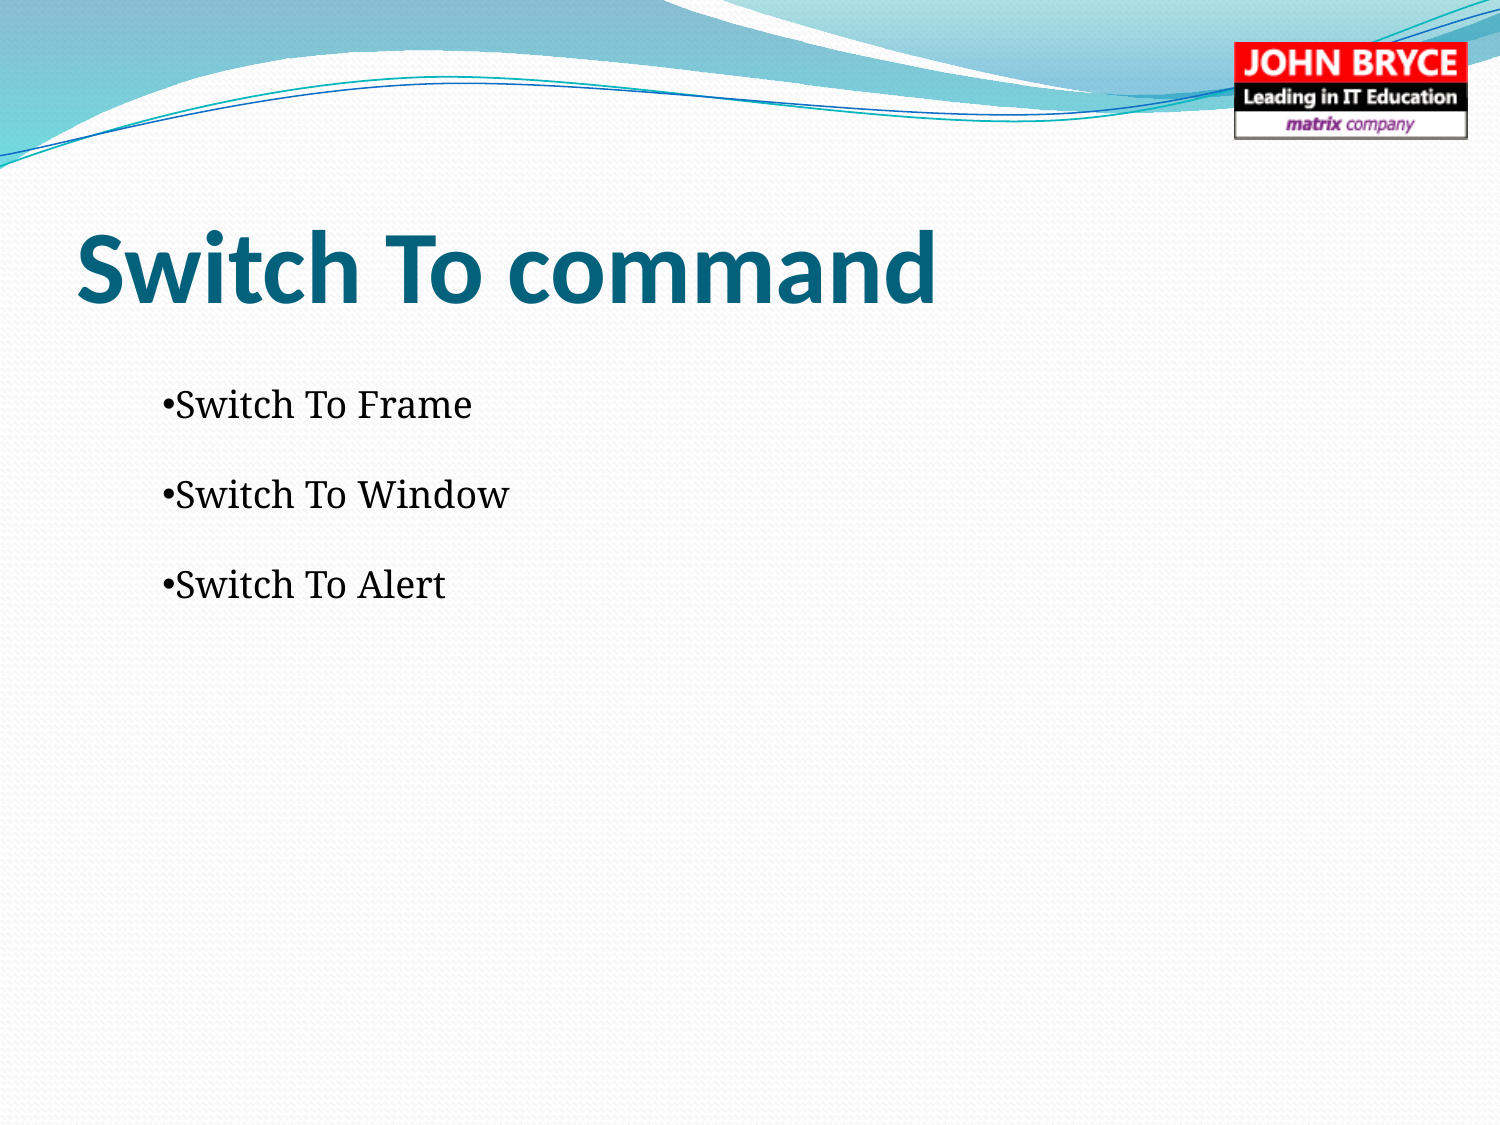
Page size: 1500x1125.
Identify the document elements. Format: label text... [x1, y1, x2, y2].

picture [1233, 42, 1468, 140]
text_box Switch To Frame Switch To Window Switch To Alert [147, 373, 1353, 659]
title Switch To command [76, 137, 1427, 325]
